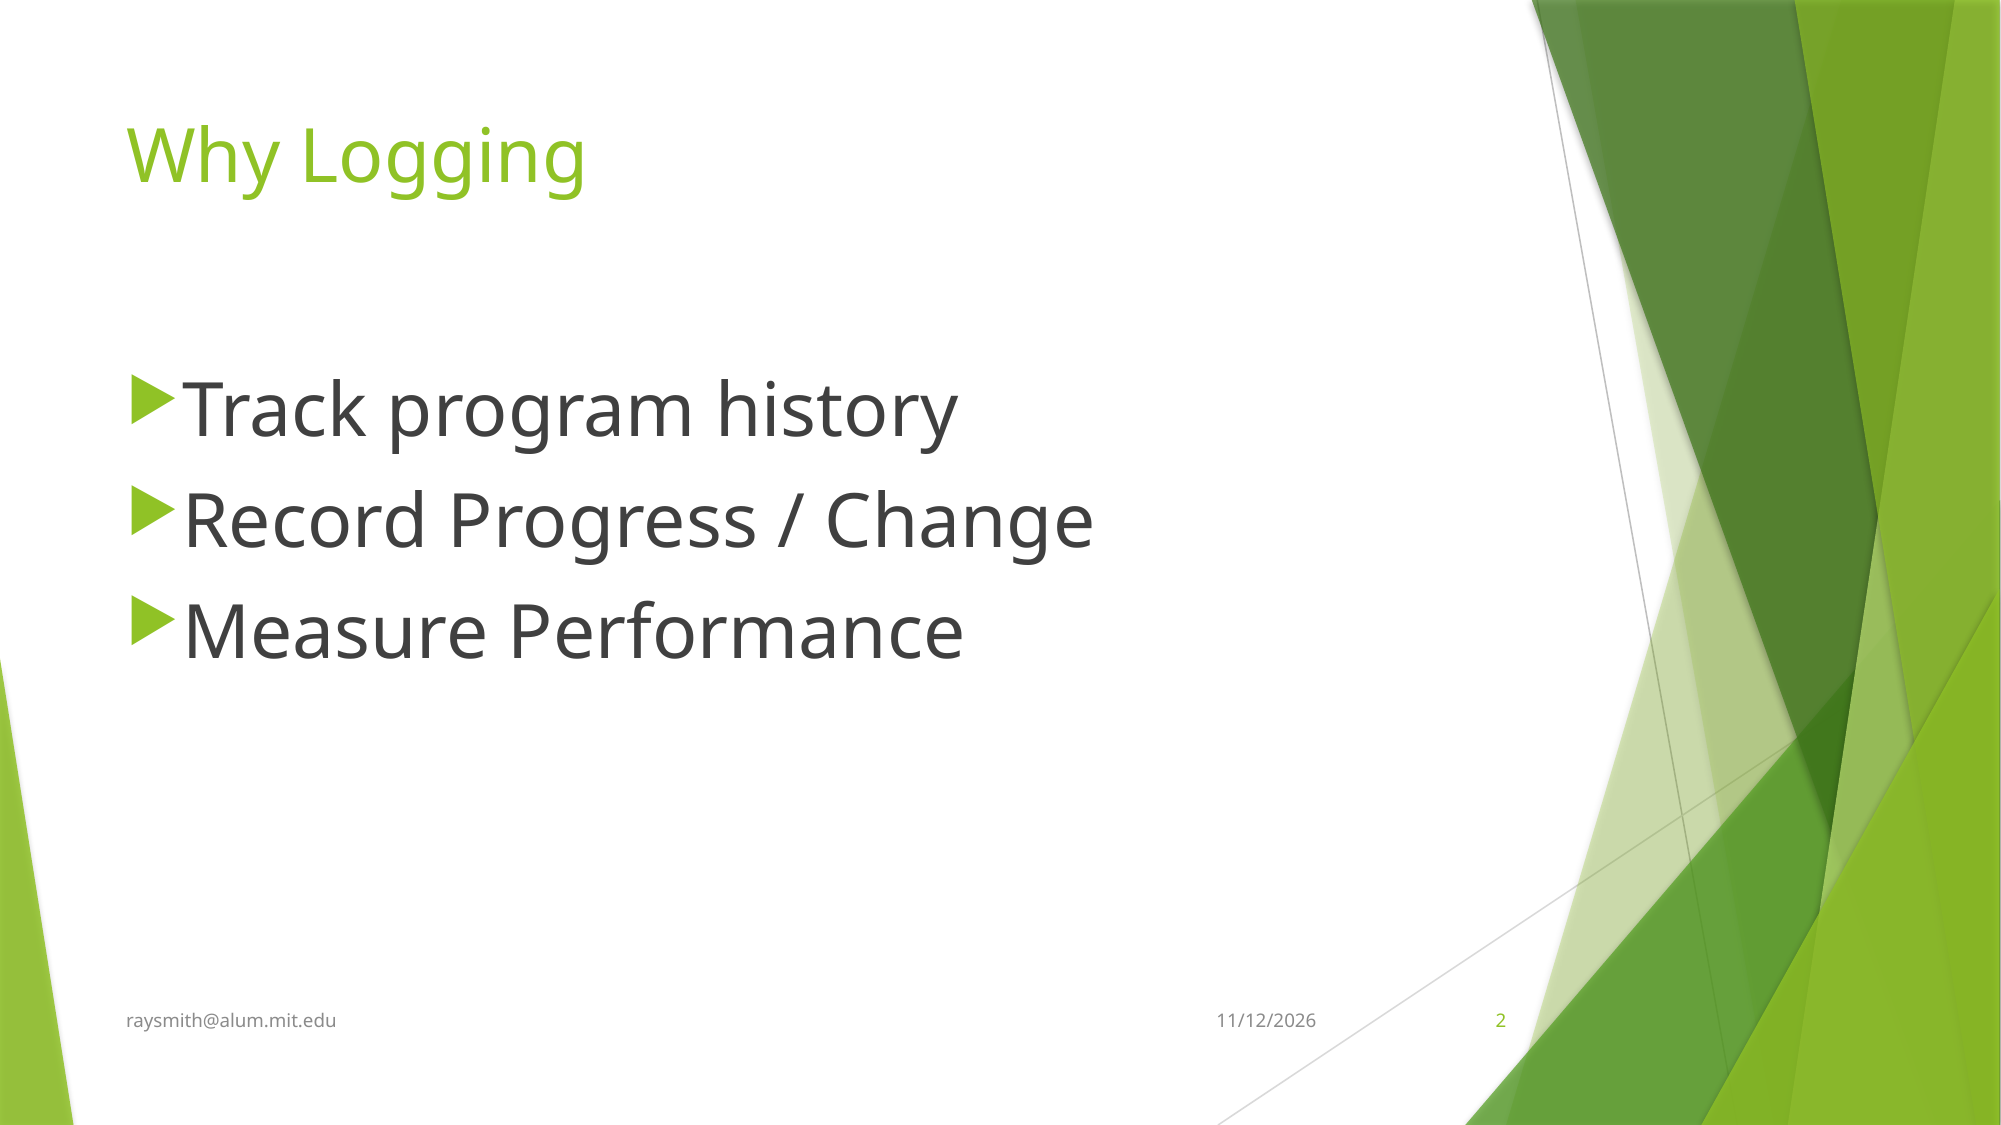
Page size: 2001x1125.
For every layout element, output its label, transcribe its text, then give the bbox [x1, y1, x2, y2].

slide_number 2 [1409, 991, 1522, 1051]
list Track program history Record Progress / Change Measure Performance [111, 354, 1522, 992]
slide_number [1181, 991, 1332, 1051]
title Why Logging [111, 99, 1522, 317]
footer raysmith@alum.mit.edu [111, 991, 1145, 1051]
